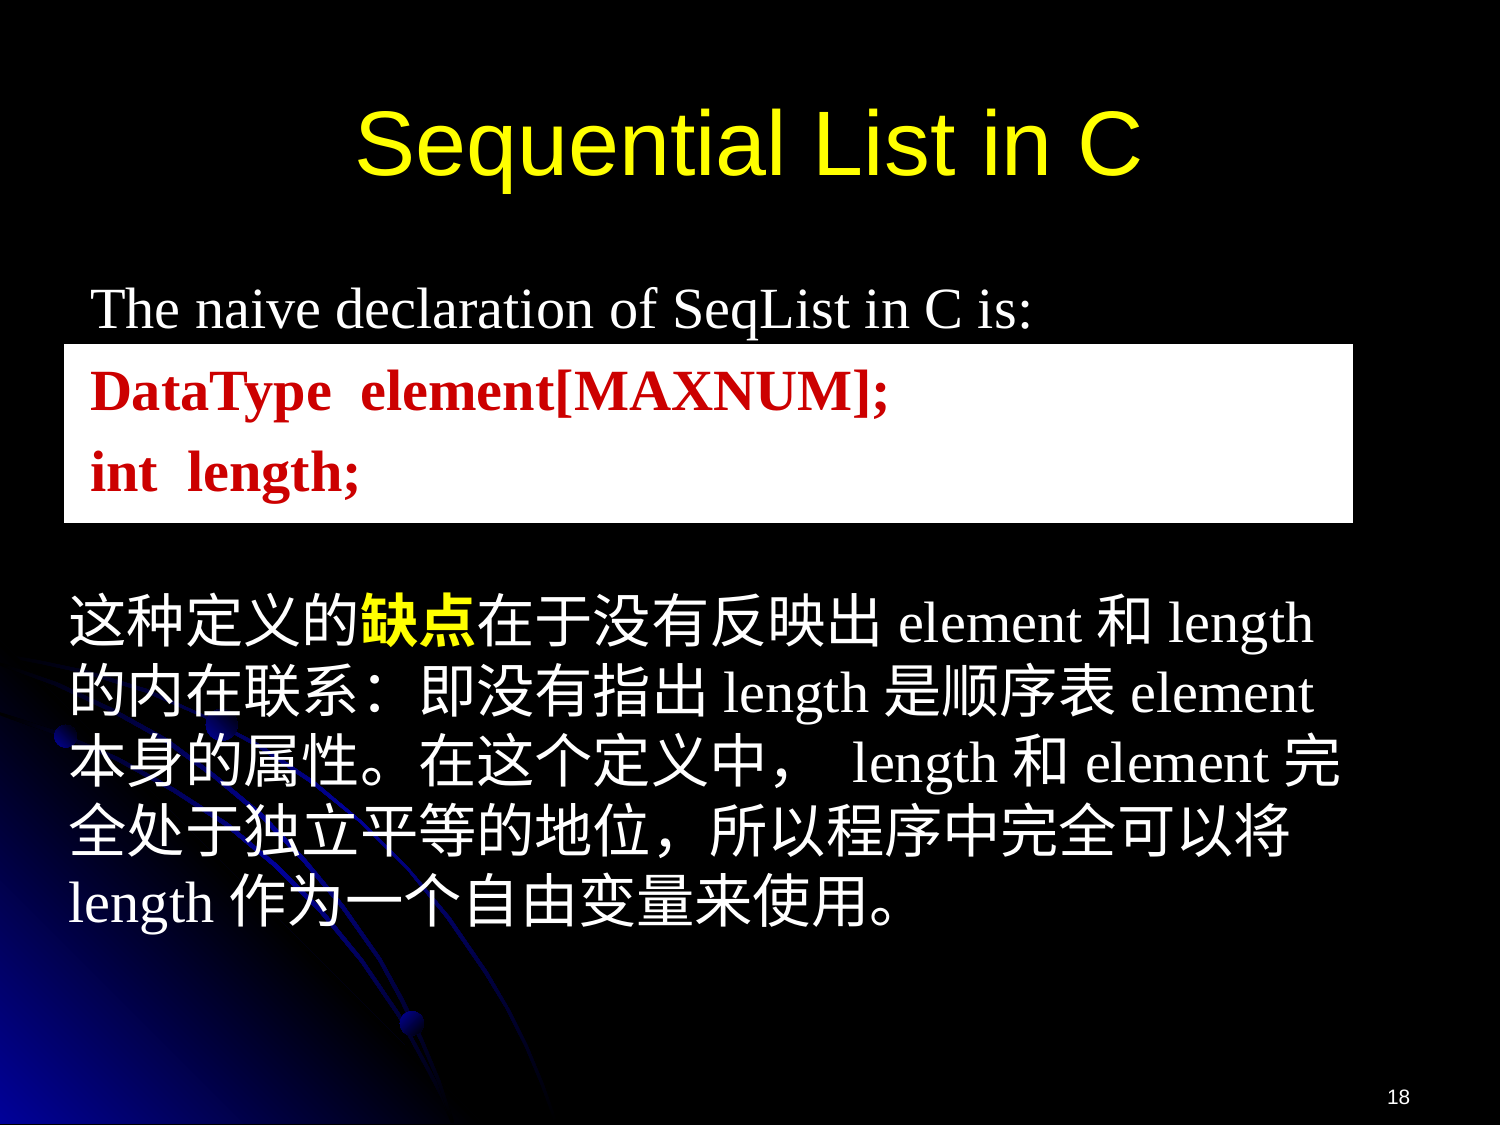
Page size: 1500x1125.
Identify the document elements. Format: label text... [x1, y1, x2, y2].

slide_number 18 [1074, 1071, 1425, 1125]
list The naive declaration of SeqList in C is: DataType element[MAXNUM]; int length; [75, 262, 1425, 1071]
text_box 这种定义的缺点在于没有反映出element和length的内在联系：即没有指出length是顺序表element本身的属性。在这个定义中， length和element完全处于独立平等的地位，所以程序中完全可以将length作为一个自由变量来使用。 [53, 576, 1392, 942]
text_box Sequential List in C [74, 45, 1425, 233]
text_box [64, 345, 75, 523]
